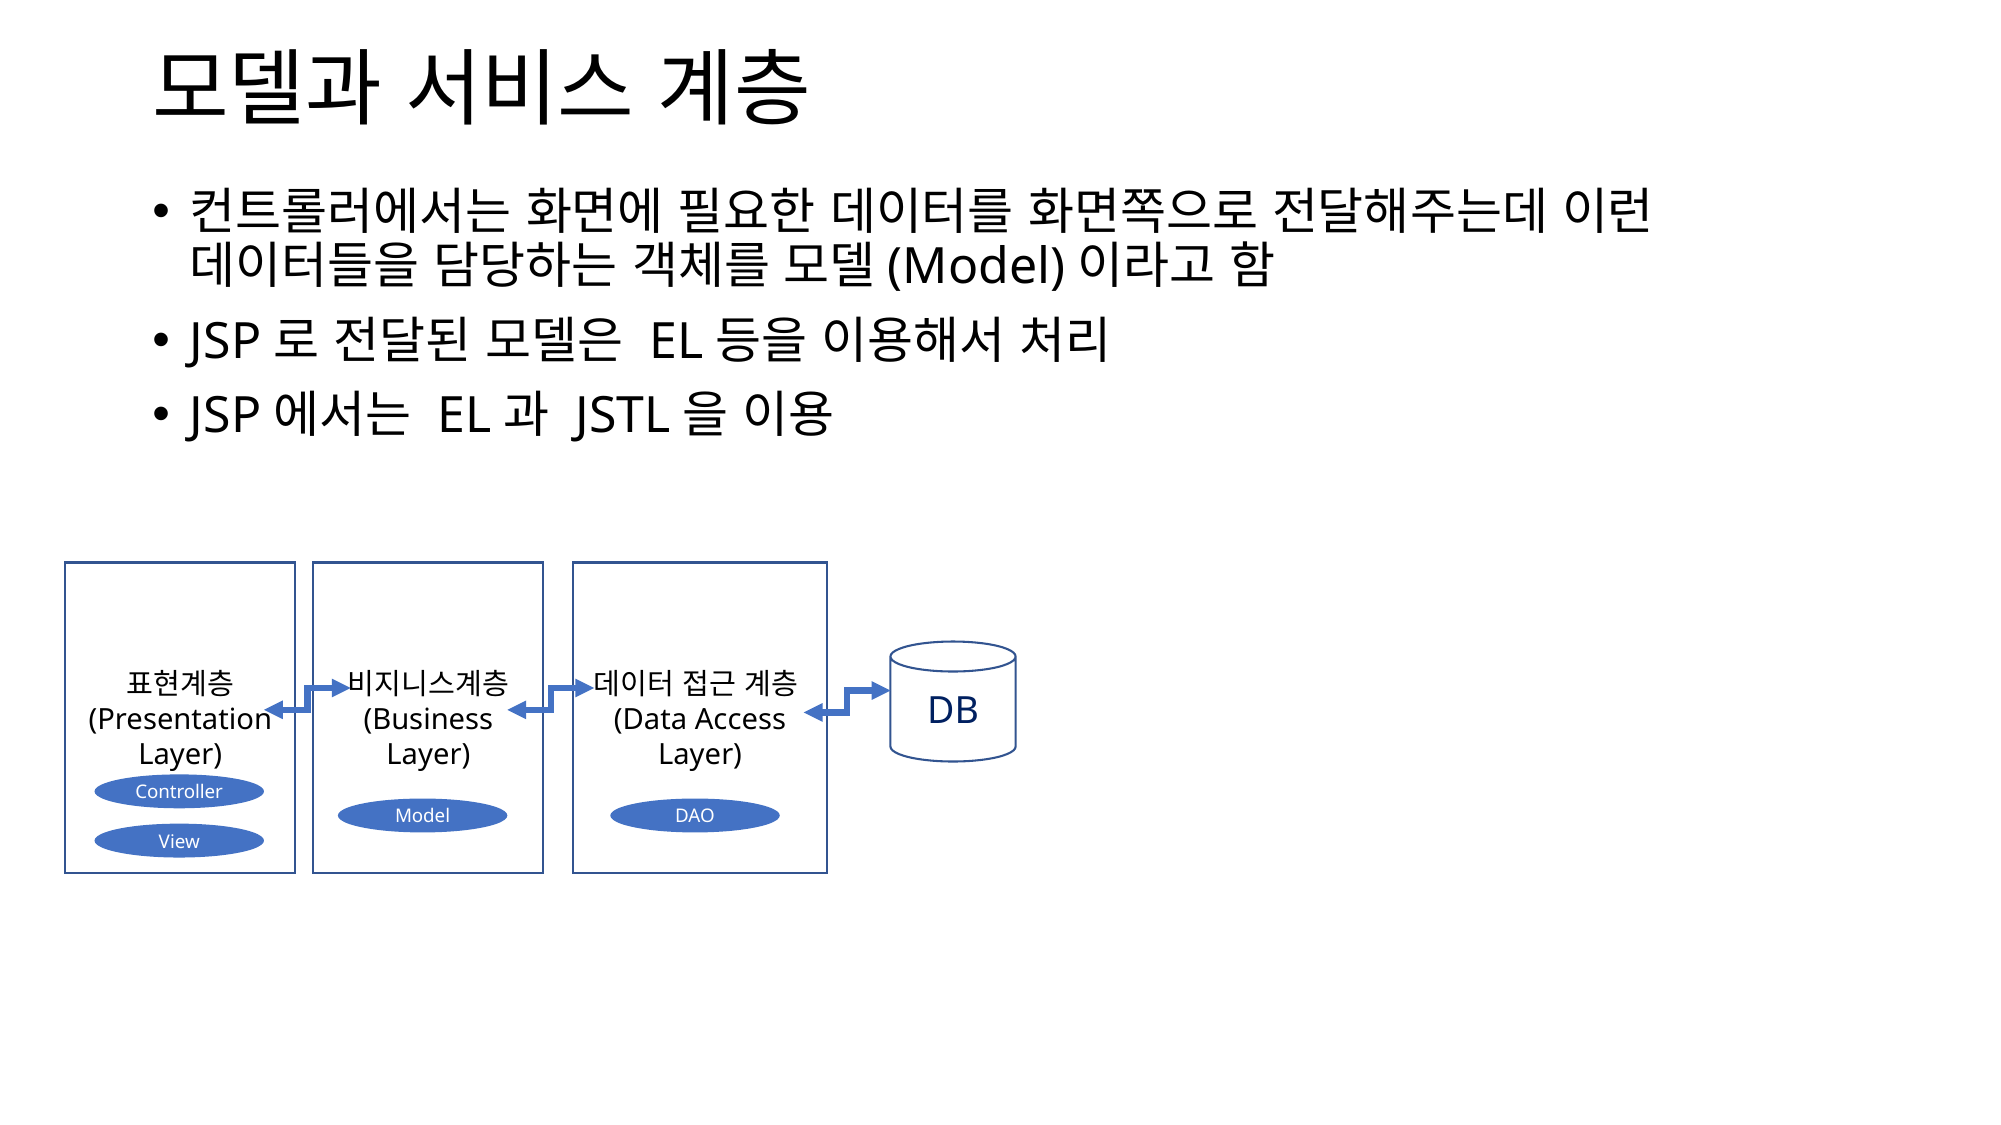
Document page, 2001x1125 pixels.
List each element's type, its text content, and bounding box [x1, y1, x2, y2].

text_box DAO [609, 797, 781, 834]
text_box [264, 687, 351, 710]
text_box View [93, 822, 266, 859]
text_box DB [889, 640, 1017, 763]
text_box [803, 690, 891, 713]
text_box 비지니스계층 (Business Layer) [312, 561, 544, 874]
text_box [507, 687, 595, 710]
title 모델과 서비스 계층 [137, 22, 1863, 160]
list 컨트롤러에서는 화면에 필요한 데이터를 화면쪽으로 전달해주는데 이런 데이터들을 담당하는 객체를 모델(Model)이라고 함 JSP로 전달된 모델은 EL등을 이용해서 처리 JSP에서는 EL과 JSTL을 이용 [137, 178, 1863, 1014]
text_box Model [336, 797, 509, 834]
text_box 표현계층 (Presentation Layer) [64, 561, 296, 874]
text_box Controller [93, 773, 266, 810]
text_box 데이터 접근 계층 (Data Access Layer) [572, 561, 828, 874]
